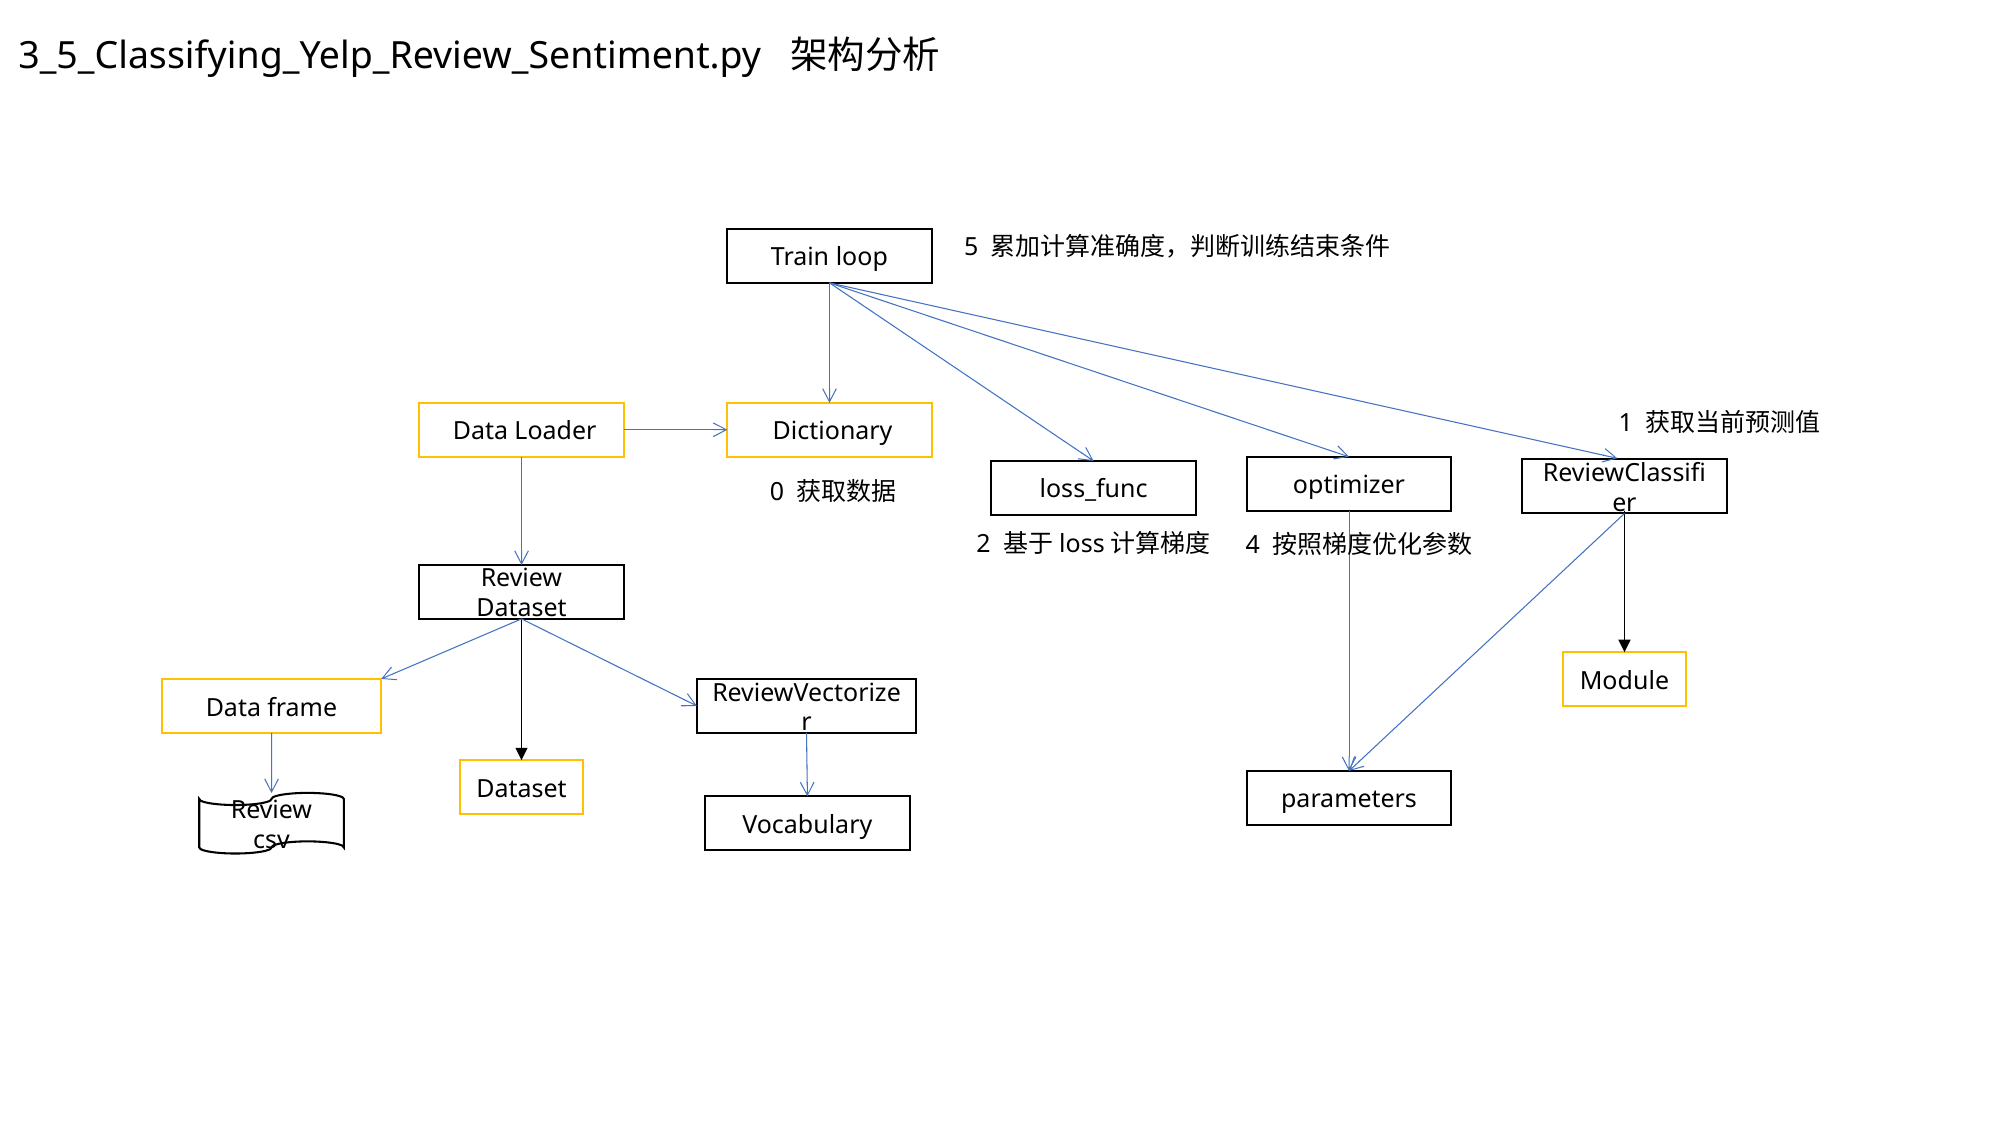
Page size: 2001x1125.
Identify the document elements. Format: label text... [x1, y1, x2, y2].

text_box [1350, 513, 1625, 771]
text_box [521, 618, 697, 706]
text_box Vocabulary [704, 795, 911, 851]
text_box Module [1625, 651, 1687, 707]
text_box optimizer [1246, 459, 1452, 512]
text_box ReviewClassifier [1521, 458, 1728, 514]
text_box 3_5_Classifying_Yelp_Review_Sentiment.py 架构分析 [3, 24, 956, 84]
text_box loss_func [990, 460, 1197, 516]
text_box Train loop [726, 228, 933, 284]
text_box Dataset [459, 759, 584, 815]
text_box parameters [1246, 770, 1452, 826]
text_box Data frame [161, 678, 382, 734]
text_box 4 按照梯度优化参数 [1230, 520, 1349, 566]
text_box Review Dataset [418, 564, 625, 618]
text_box 2 基于loss计算梯度 [961, 520, 1226, 566]
text_box Dictionary [726, 402, 829, 458]
text_box Data Loader [418, 402, 625, 458]
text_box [381, 618, 522, 679]
text_box 0 获取数据 [755, 468, 912, 513]
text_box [829, 282, 1618, 459]
text_box Review csv [198, 791, 345, 855]
text_box 5 累加计算准确度，判断训练结束条件 [949, 223, 1406, 269]
text_box 1 获取当前预测值 [1618, 398, 1836, 444]
text_box ReviewVectorizer [696, 678, 917, 734]
